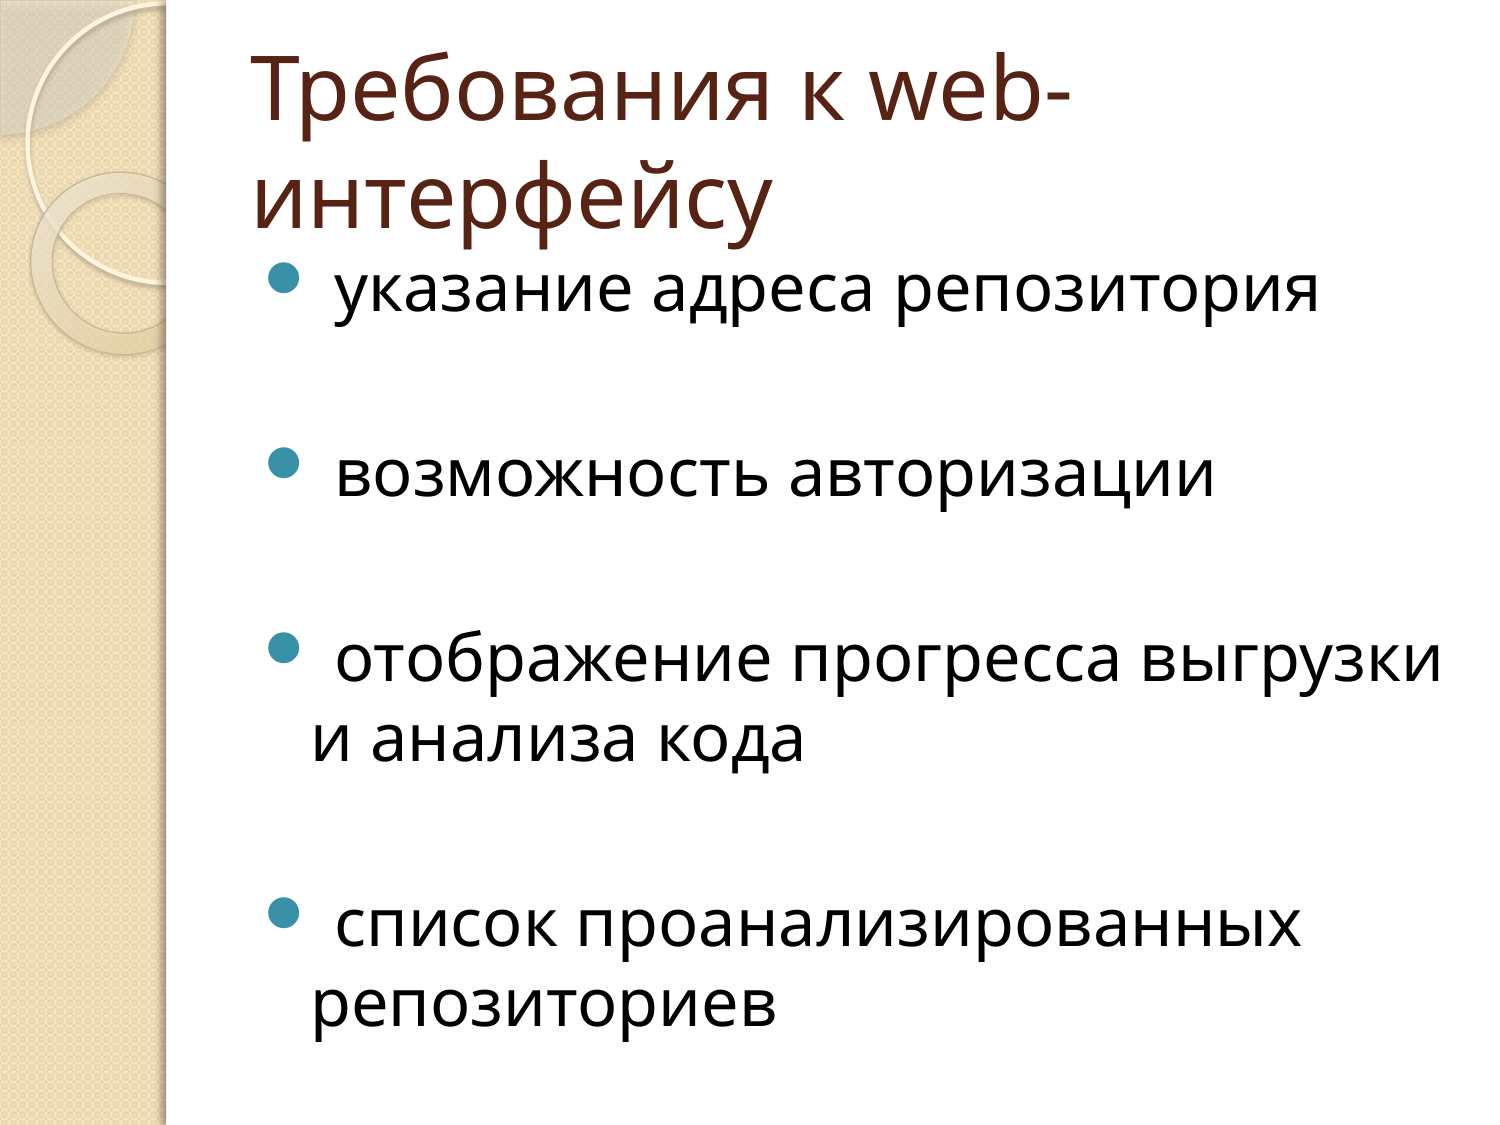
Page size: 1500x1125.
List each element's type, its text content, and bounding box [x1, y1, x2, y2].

list указание адреса репозитория возможность авторизации отображение прогресса выгрузки и анализа кода список проанализированных репозиториев [235, 237, 1466, 1025]
title Требования к web-интерфейсу [235, 45, 1466, 233]
